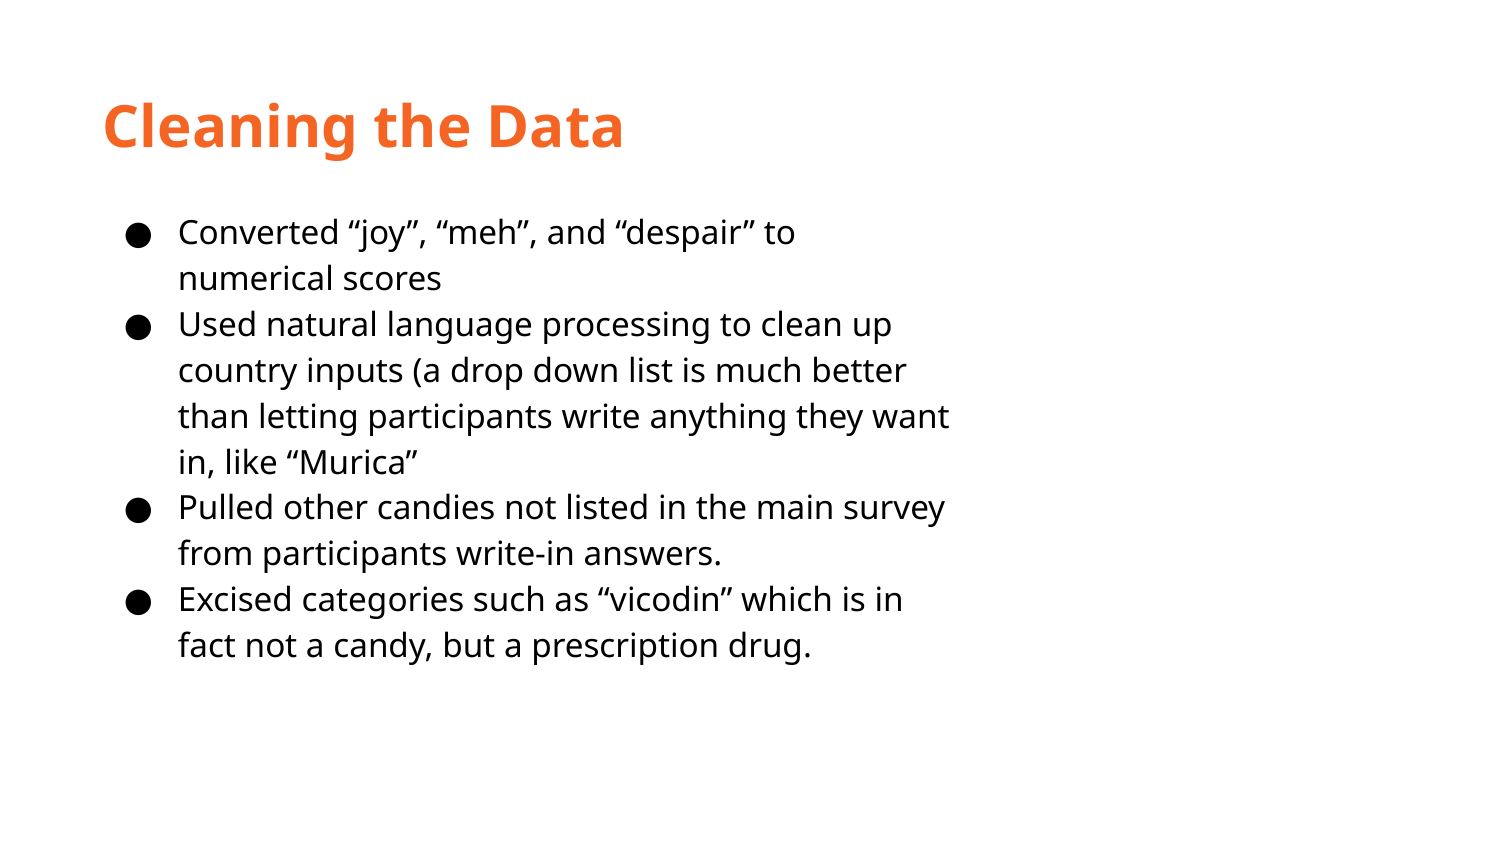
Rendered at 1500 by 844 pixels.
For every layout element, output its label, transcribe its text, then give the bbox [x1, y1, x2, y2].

title Cleaning the Data [87, 73, 941, 190]
title Converted “joy”, “meh”, and “despair” to numerical scores Used natural language processing to clean up country inputs (a drop down list is much better than letting participants write anything they want in, like “Murica” Pulled other candies not listed in the main survey from participants write-in answers. Excised categories such as “vicodin” which is in fact not a candy, but a prescription drug. [87, 190, 970, 694]
